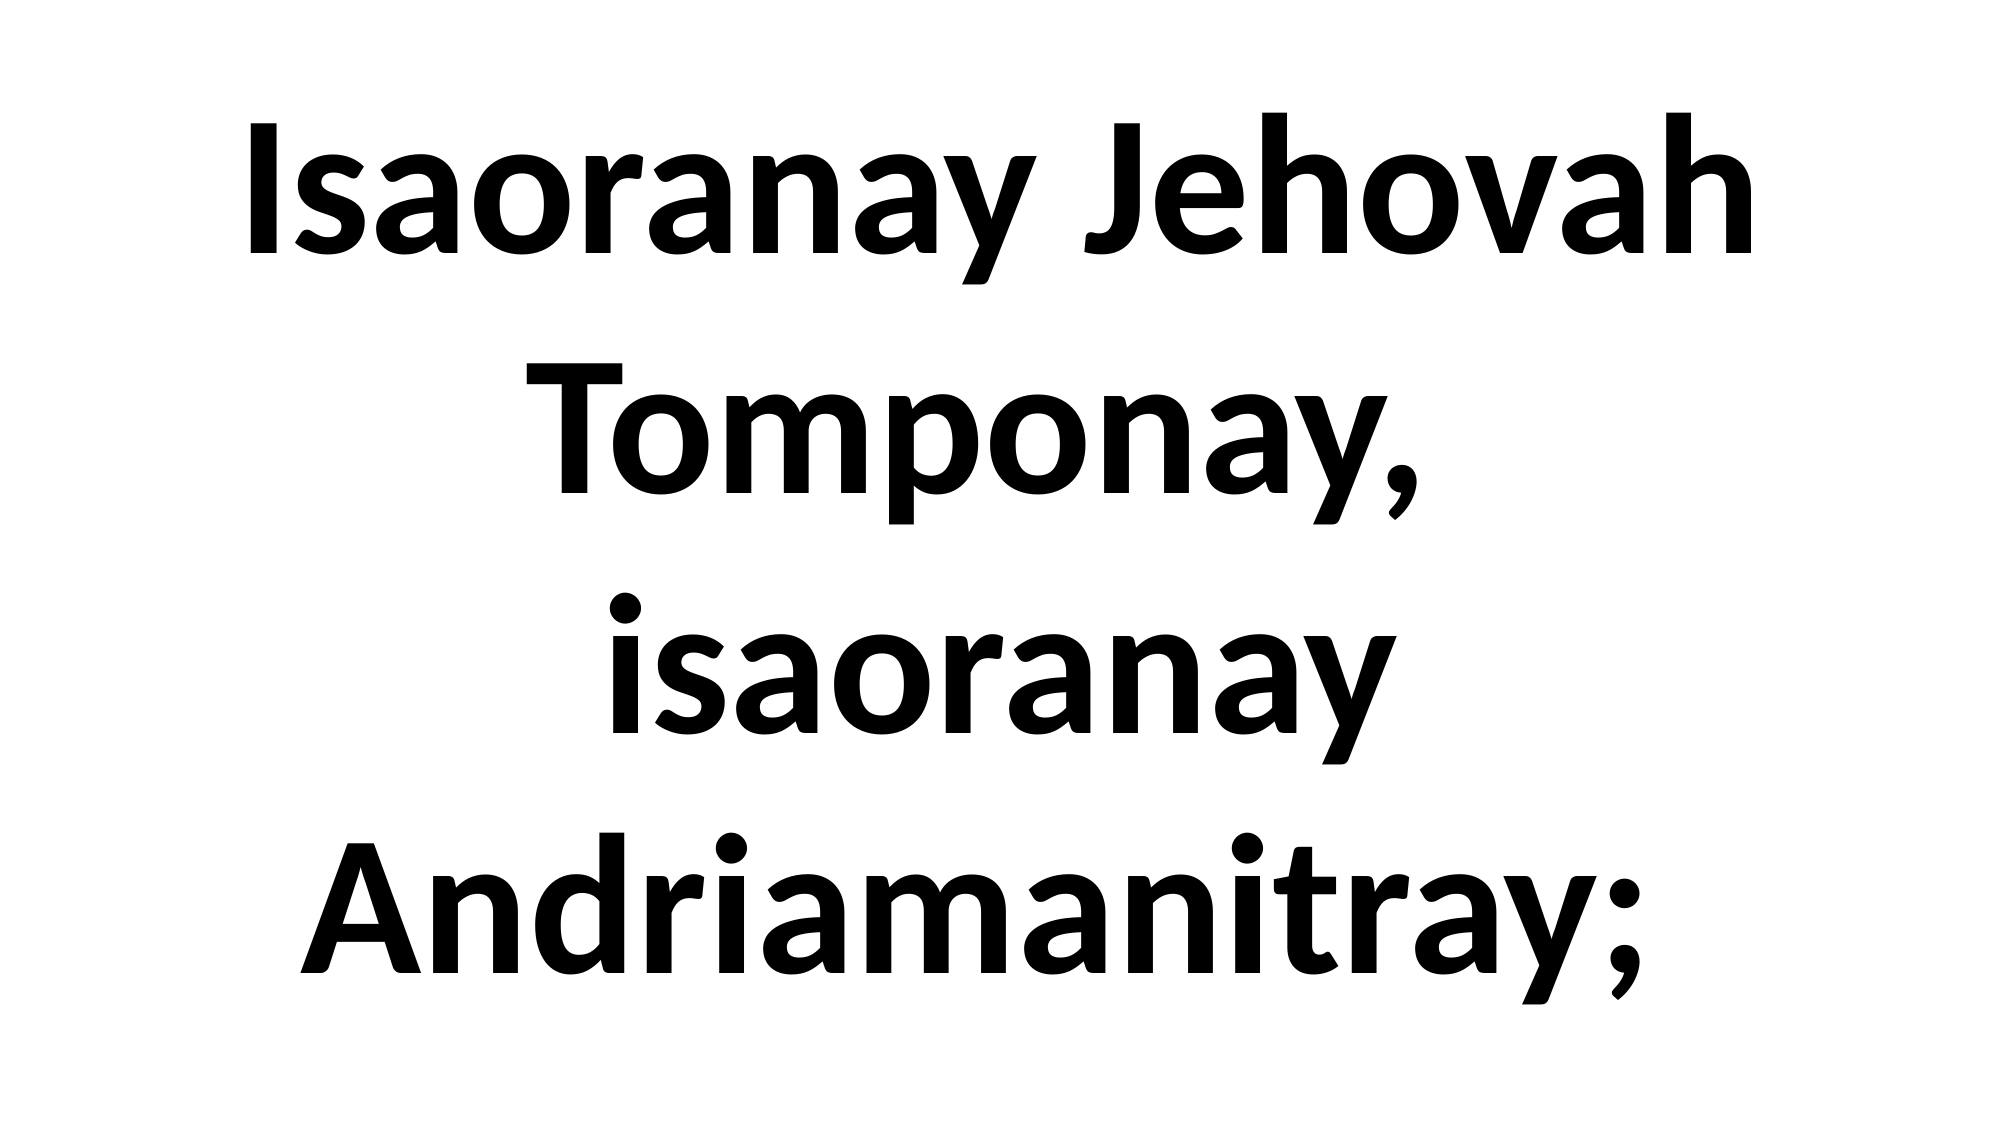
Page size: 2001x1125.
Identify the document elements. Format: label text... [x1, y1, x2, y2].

text_box Isaoranay Jehovah Tomponay, isaoranay Andriamanitray; [0, 46, 2000, 1021]
